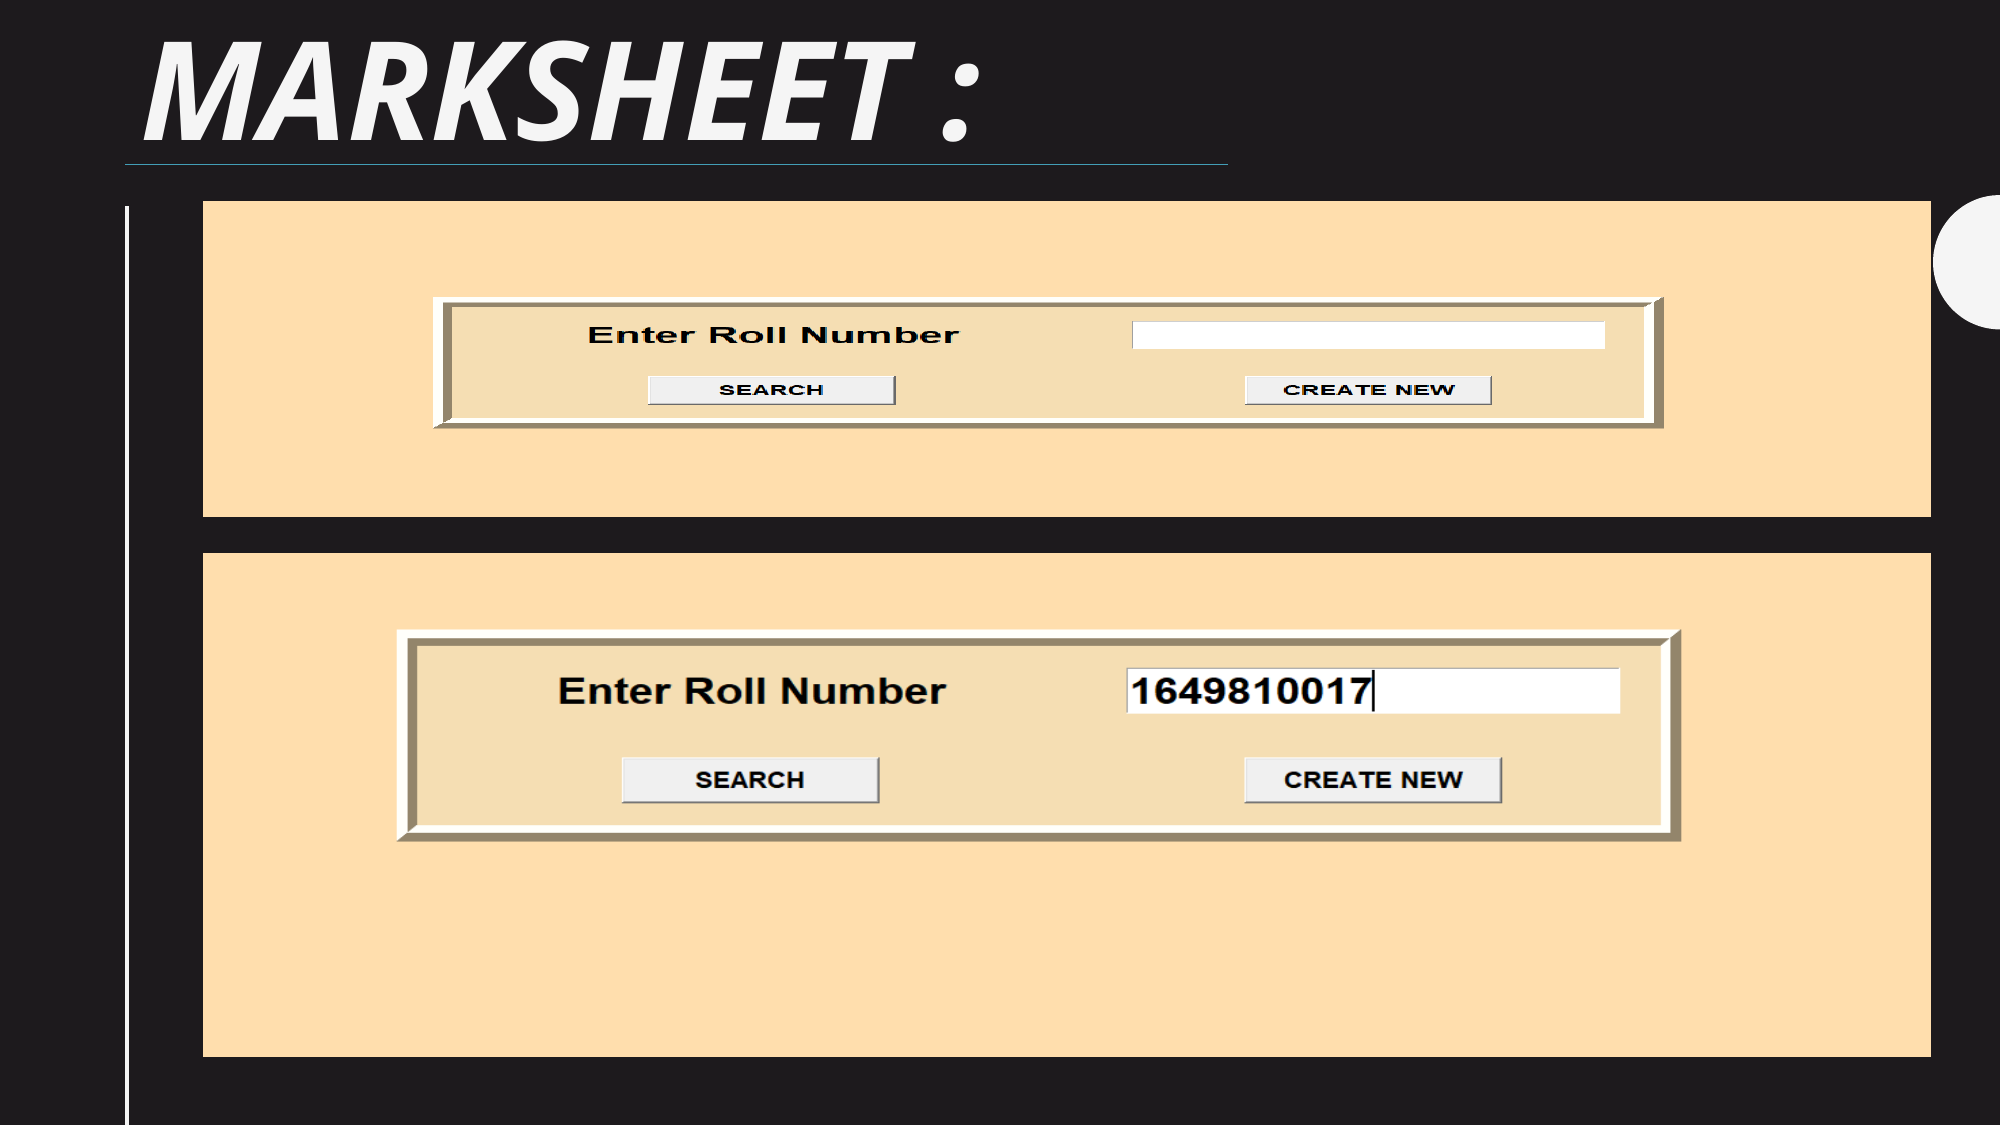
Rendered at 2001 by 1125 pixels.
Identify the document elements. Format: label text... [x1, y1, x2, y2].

picture [203, 553, 1931, 1057]
title Marksheet : [125, 20, 1886, 373]
picture [203, 201, 1931, 517]
